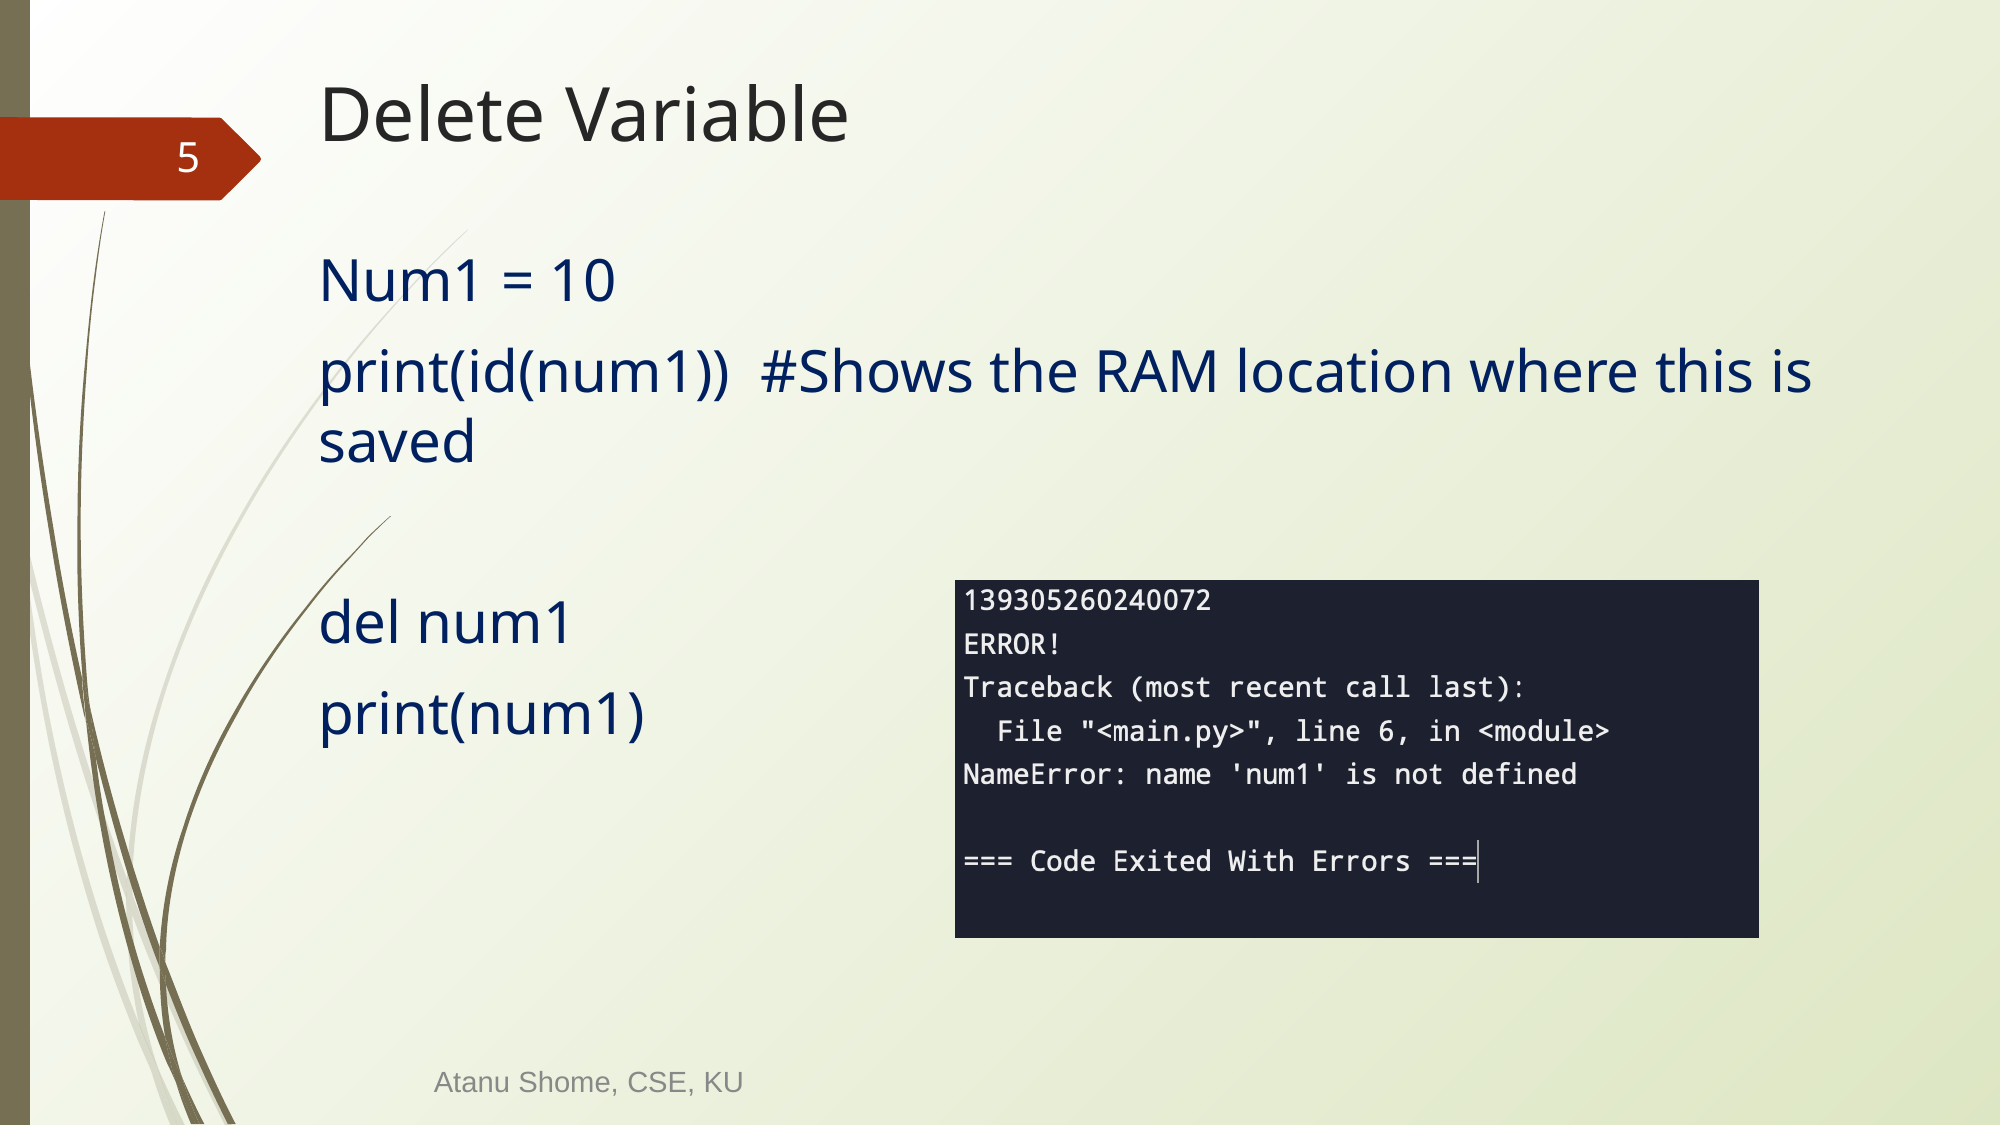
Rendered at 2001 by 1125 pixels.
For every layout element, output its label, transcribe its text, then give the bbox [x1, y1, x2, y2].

slide_number ‹#› [87, 129, 216, 190]
picture [954, 580, 1759, 939]
footer Atanu Shome, CSE, KU [418, 1050, 1669, 1111]
list Num1 = 10 print(id(num1)) #Shows the RAM location where this is saved del num1 print(num1) [303, 235, 1888, 1028]
title Delete Variable [303, 58, 1888, 201]
